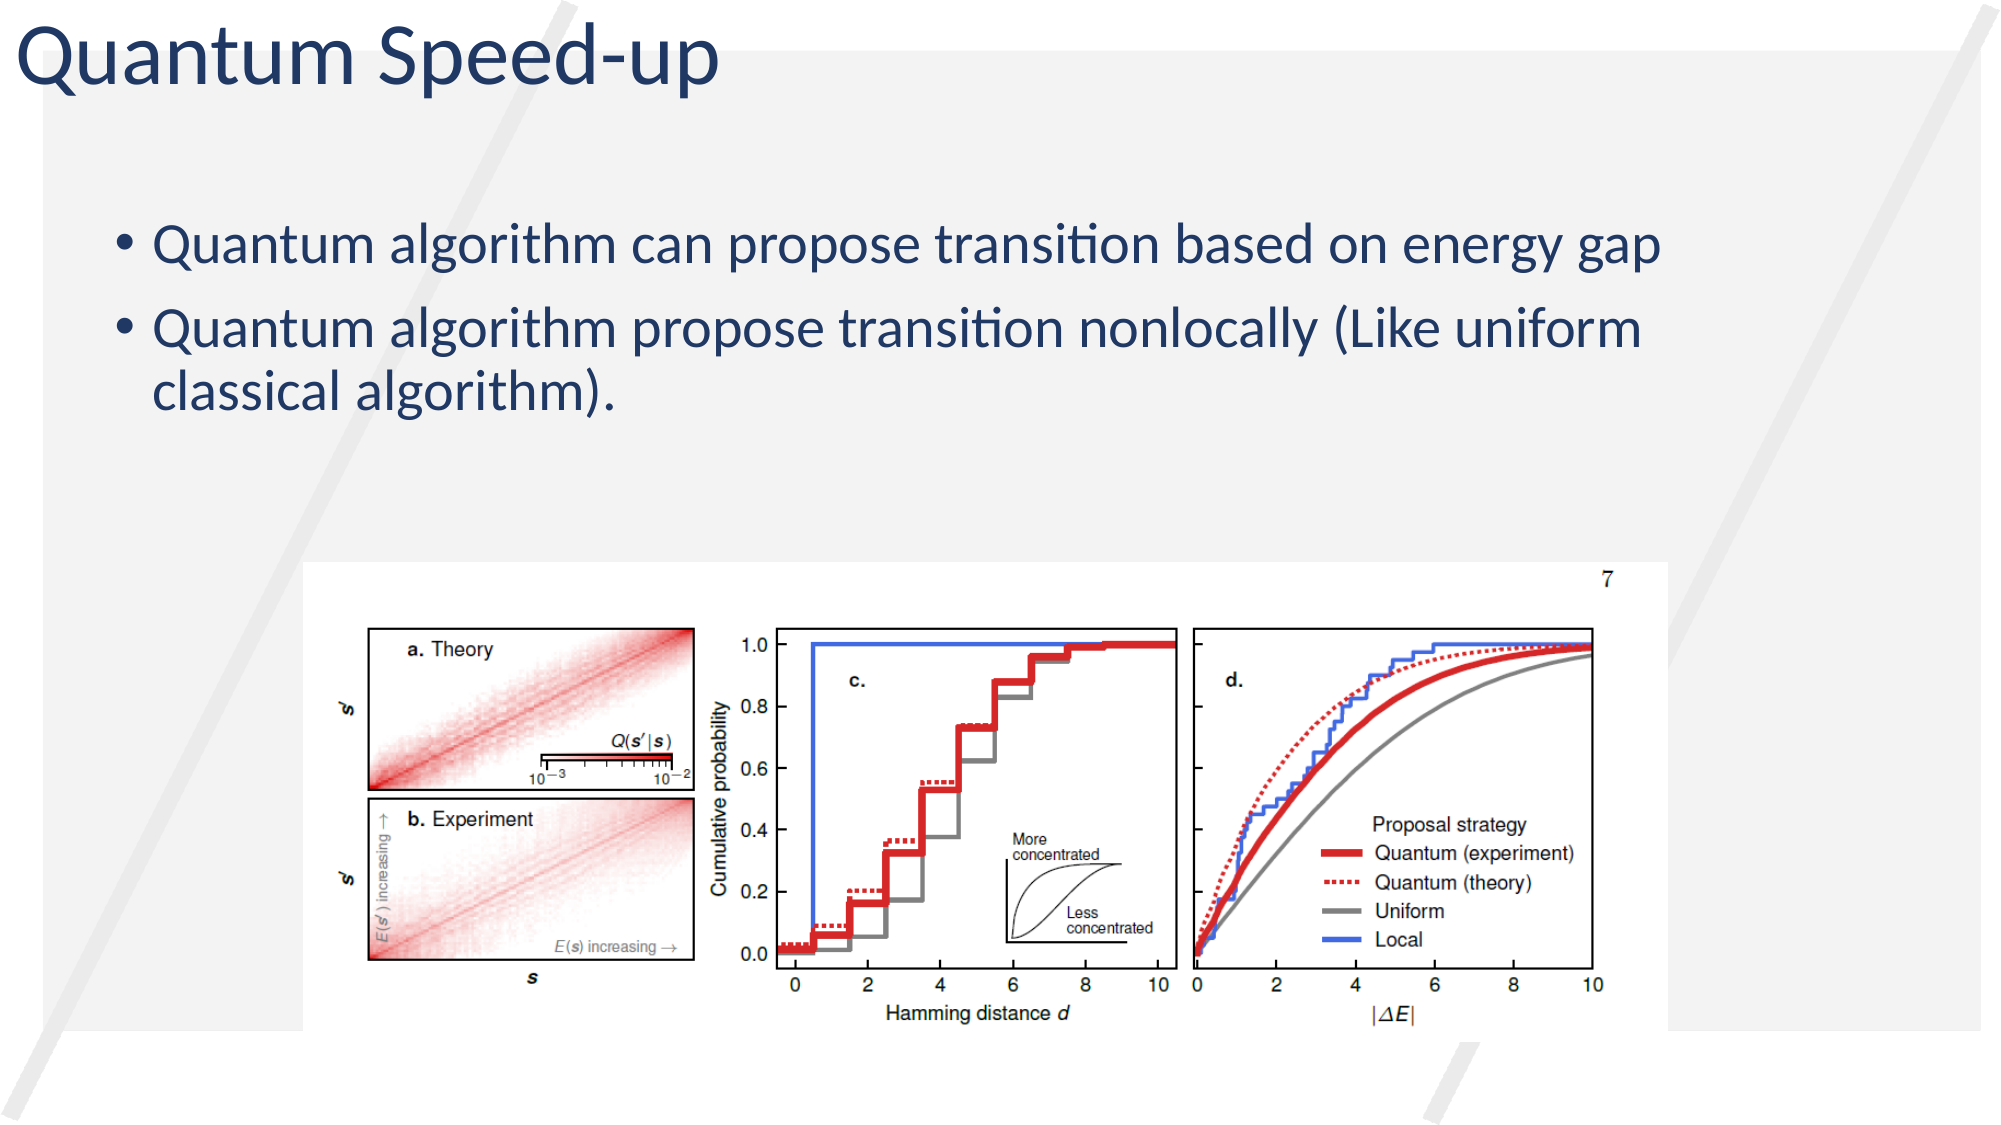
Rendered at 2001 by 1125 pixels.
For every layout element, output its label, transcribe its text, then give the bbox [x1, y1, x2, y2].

title Quantum Speed-up [0, 0, 1725, 112]
picture [303, 562, 1668, 1042]
